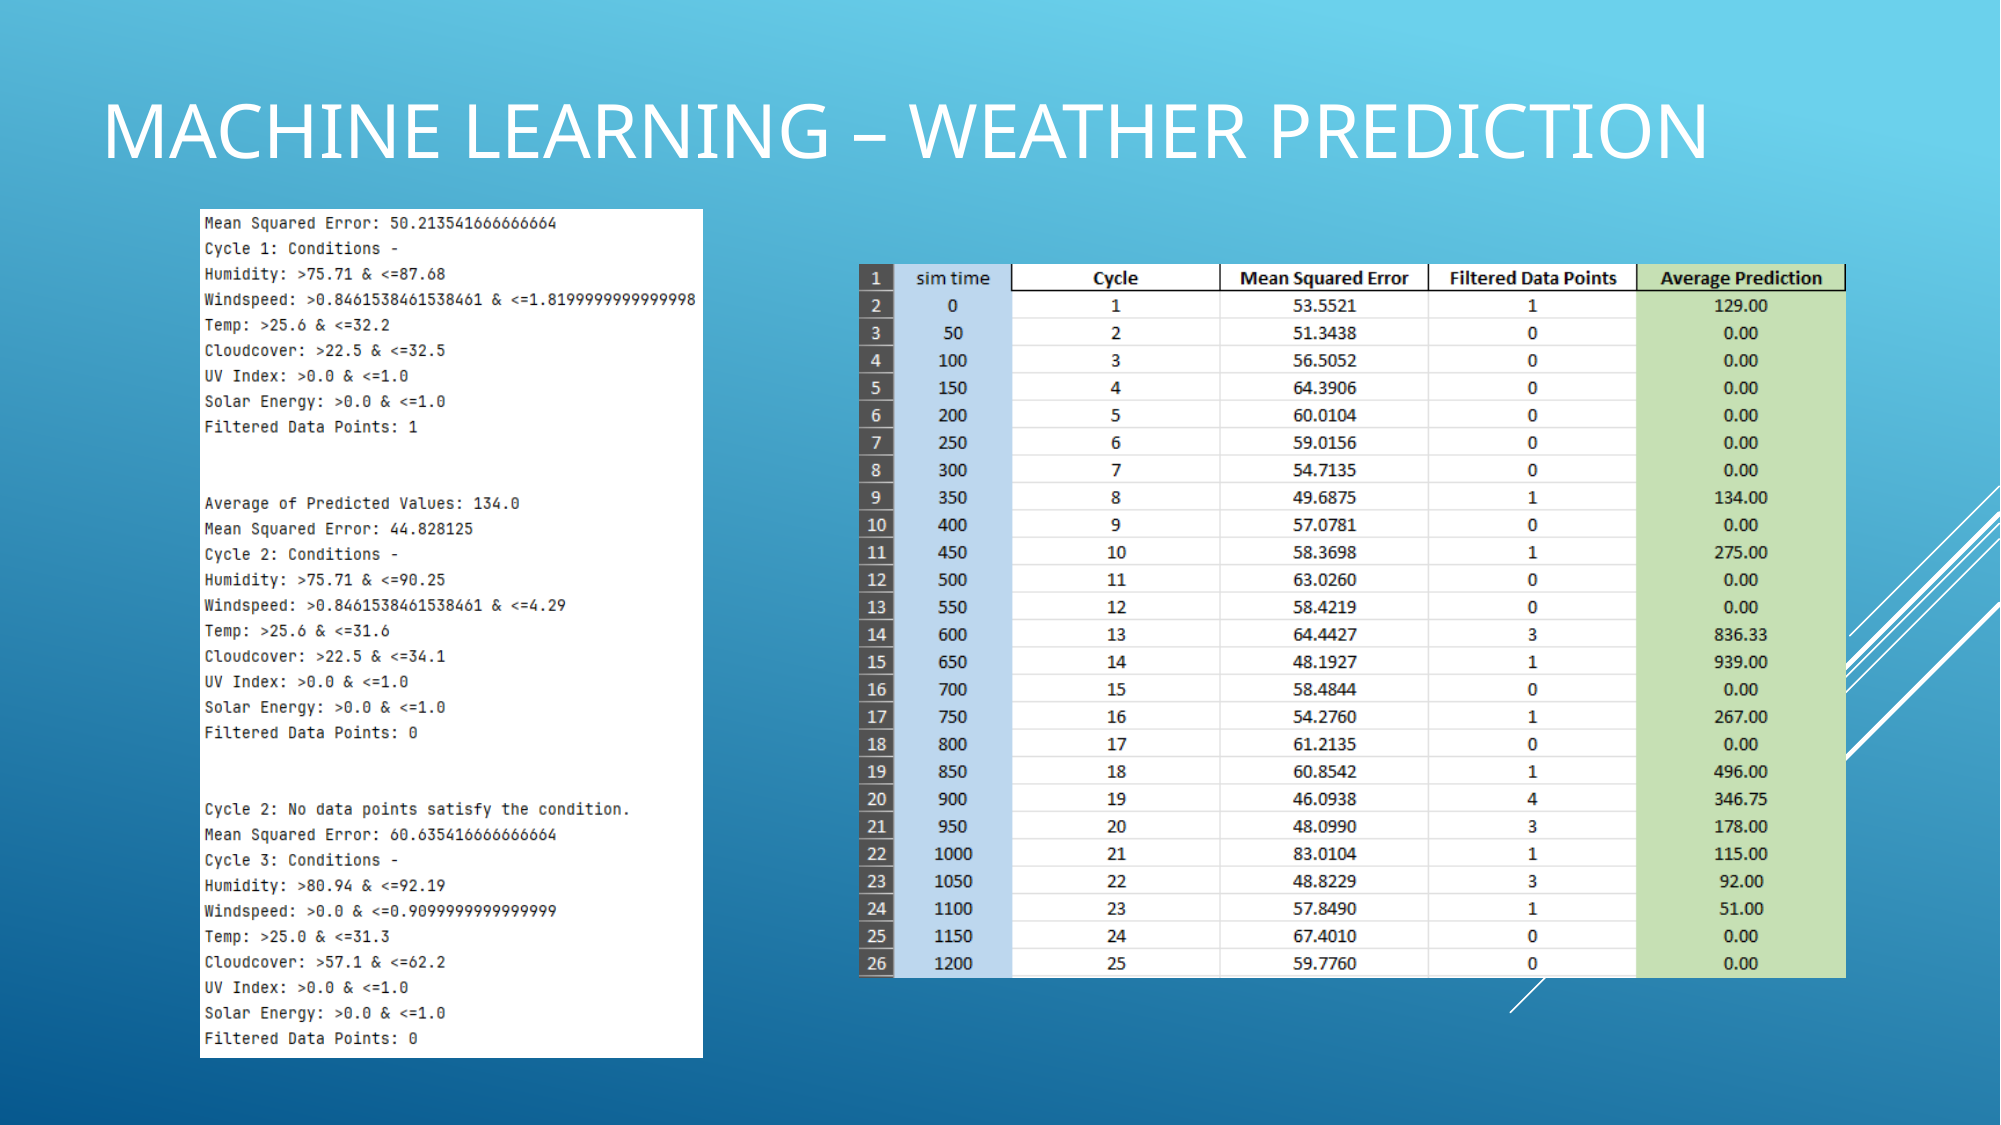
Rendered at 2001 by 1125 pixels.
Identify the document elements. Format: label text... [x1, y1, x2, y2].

picture [859, 264, 1846, 979]
picture [200, 209, 703, 1058]
title machine learning – weather prediction [86, 29, 1814, 228]
